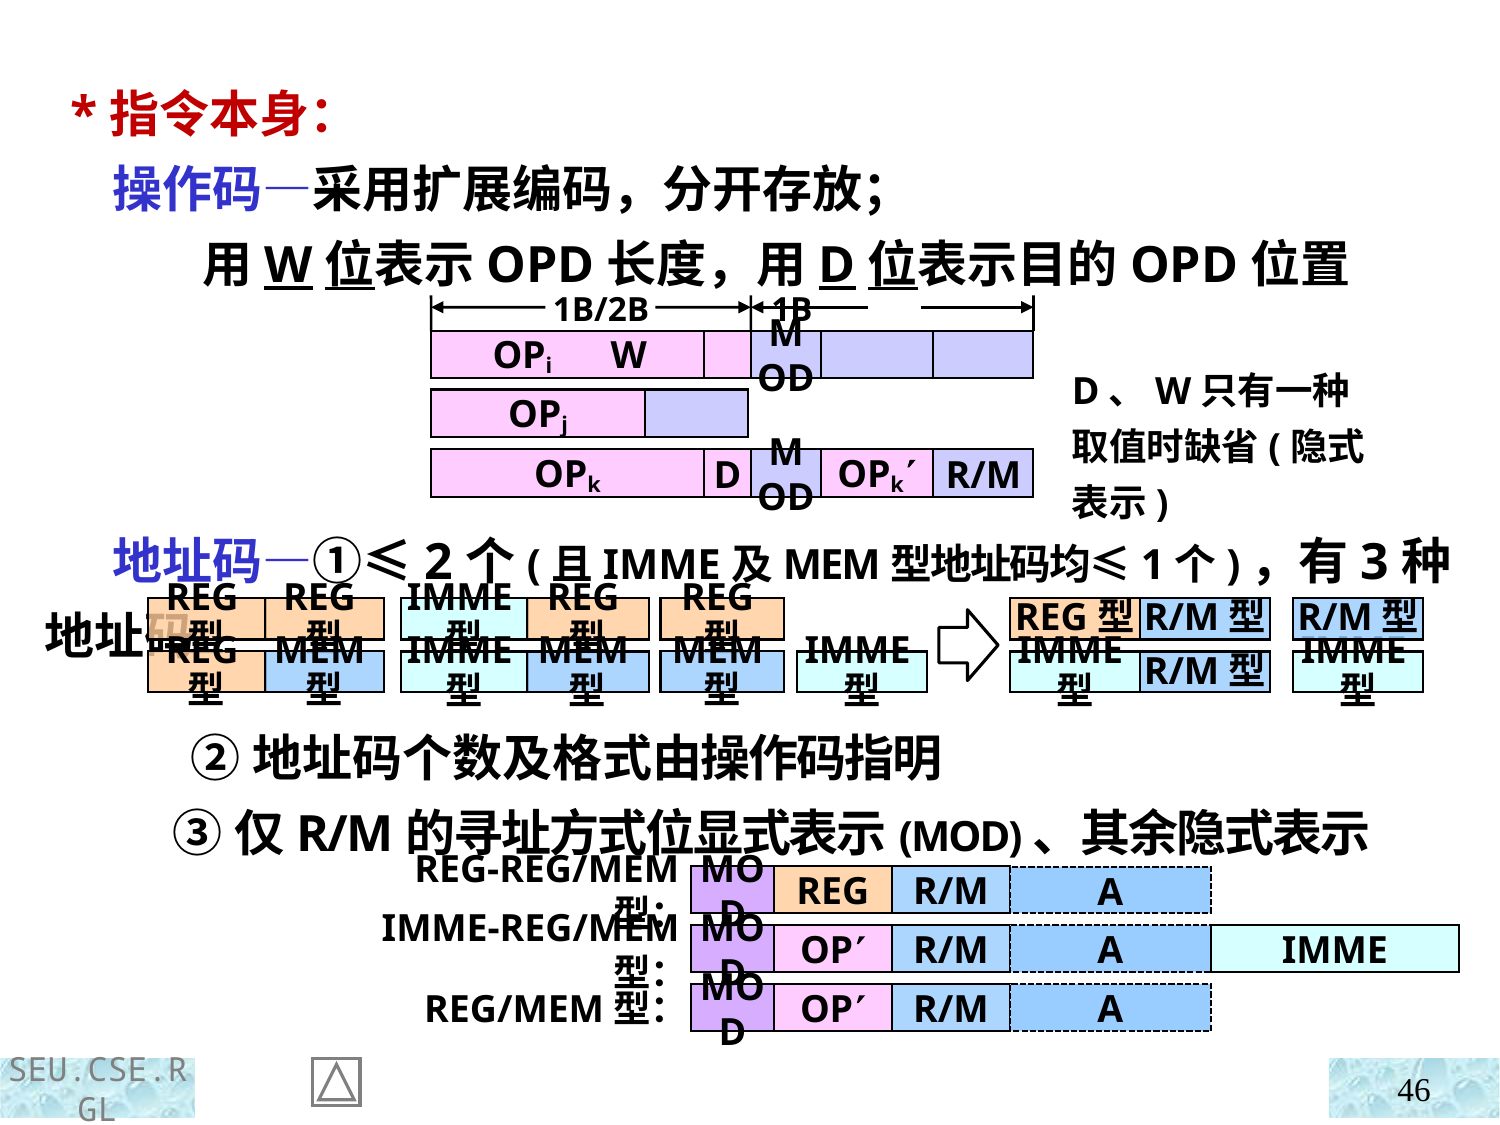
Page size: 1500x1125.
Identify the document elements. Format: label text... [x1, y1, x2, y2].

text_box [147, 597, 1424, 693]
text_box [312, 1058, 361, 1106]
text_box 地址码—①≤2个(且IMME及MEM型地址码均≤1个)，有3种地址码 [29, 506, 1475, 672]
text_box *地址码的编码：稍后讨论(§4.3寻址方式) [0, 1058, 195, 1118]
slide_number 46 [1328, 1058, 1500, 1118]
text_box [430, 290, 1400, 498]
text_box *指令本身： 操作码—采用扩展编码，分开存放； 用W位表示OPD长度，用D位表示目的OPD位置 [29, 60, 1471, 300]
text_box ②地址码个数及格式由操作码指明 ③仅R/M的寻址方式位显式表示(MOD)、其余隐式表示 [29, 704, 1475, 869]
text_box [378, 866, 1459, 1032]
